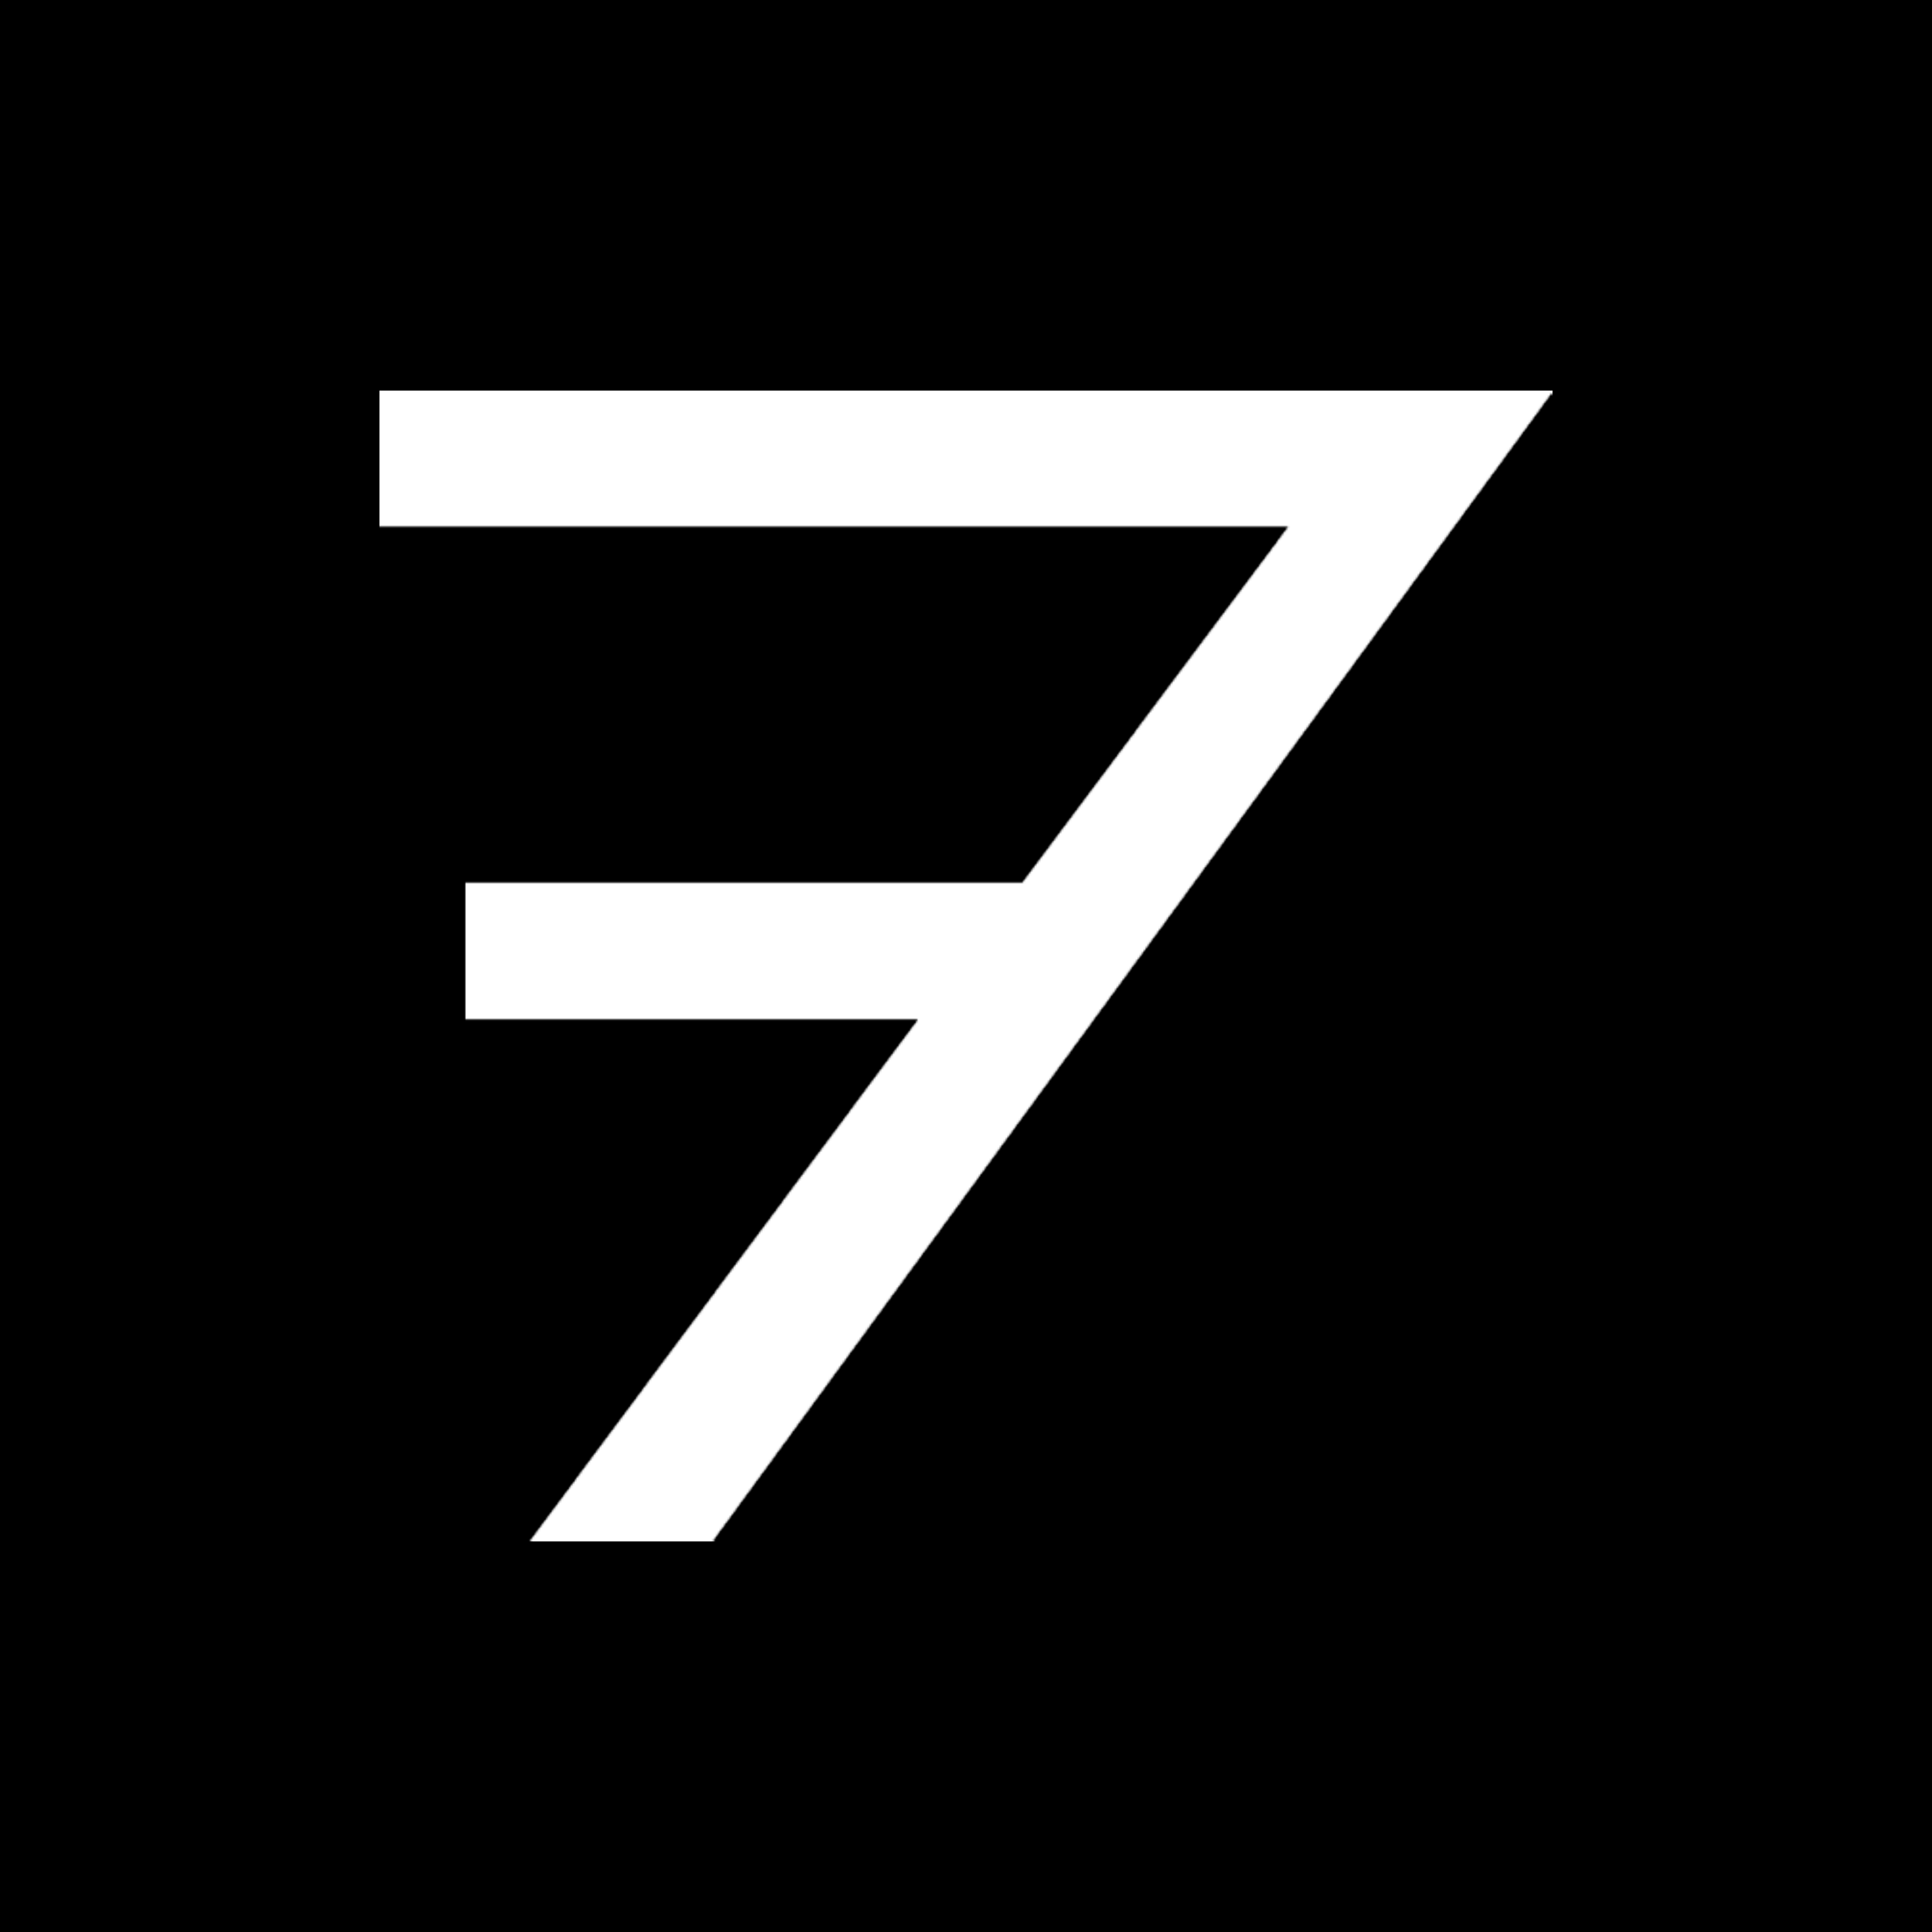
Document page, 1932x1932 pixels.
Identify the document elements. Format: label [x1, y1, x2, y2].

picture [379, 391, 1553, 1541]
